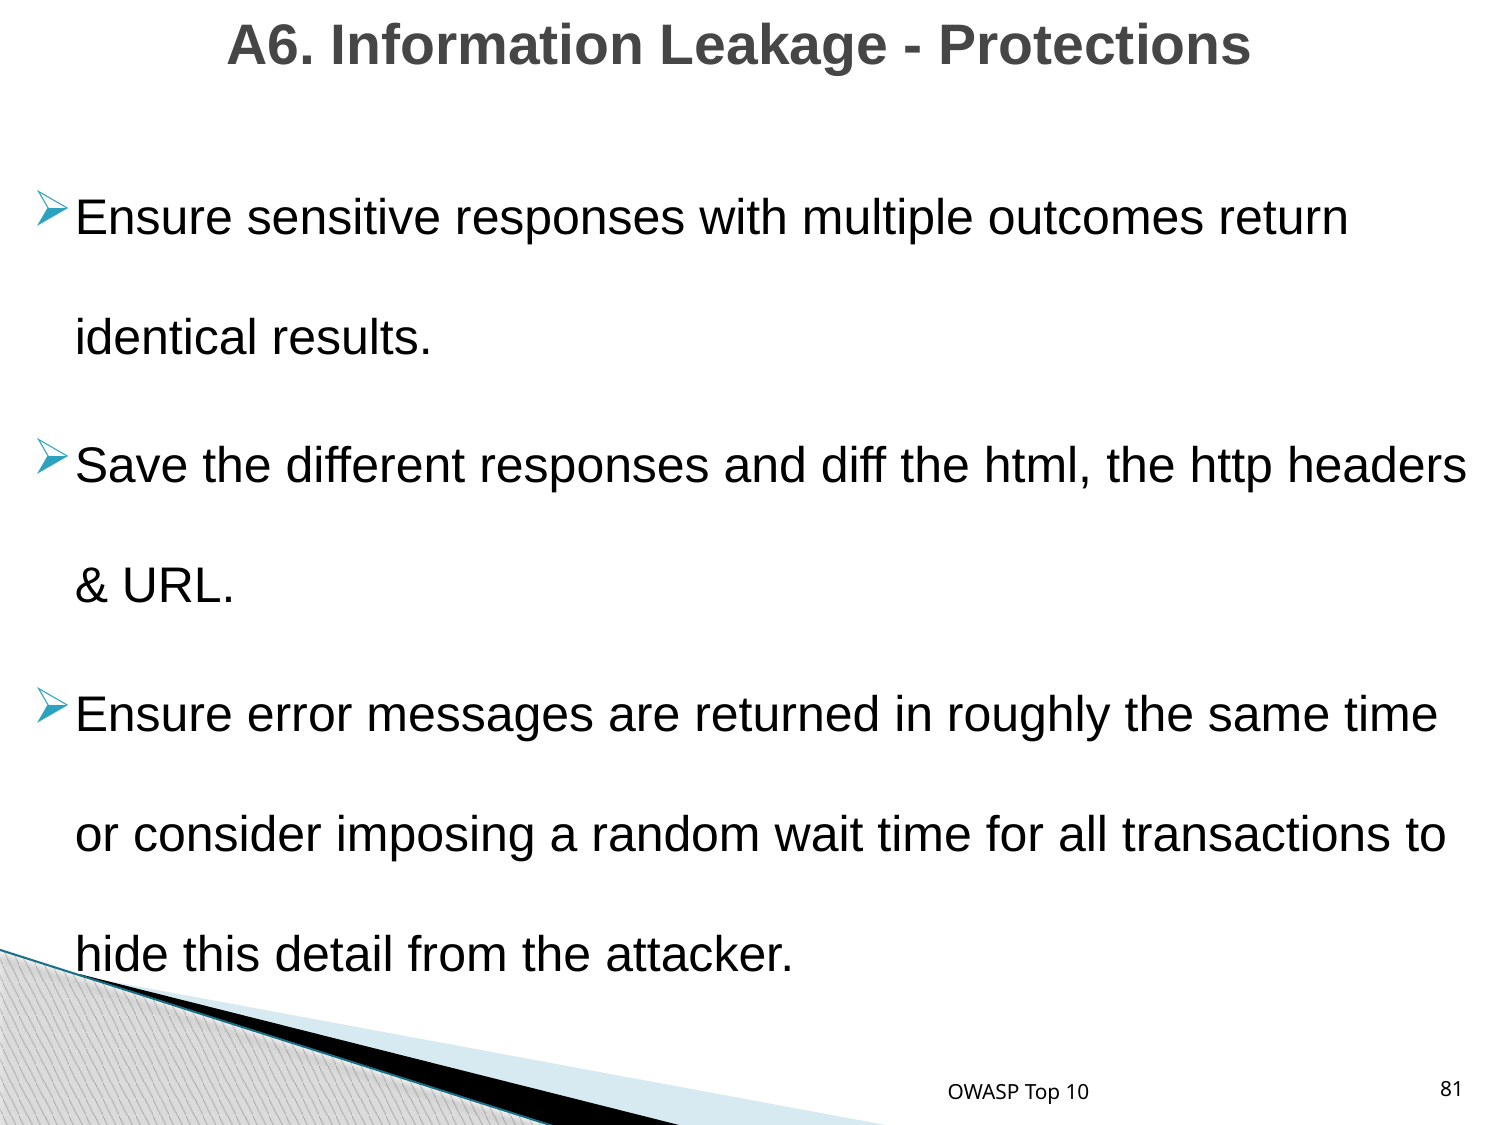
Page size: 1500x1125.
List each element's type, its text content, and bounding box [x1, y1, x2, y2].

footer OWASP Top 10 [718, 1051, 1105, 1112]
list Ensure sensitive responses with multiple outcomes return identical results. Save the different responses and diff the html, the http headers & URL. Ensure error messages are returned in roughly the same time or consider imposing a random wait time for all transactions to hide this detail from the attacker. [0, 116, 1500, 1052]
slide_number 81 [1418, 1051, 1479, 1112]
title A6. Information Leakage - Protections [0, 0, 1479, 153]
